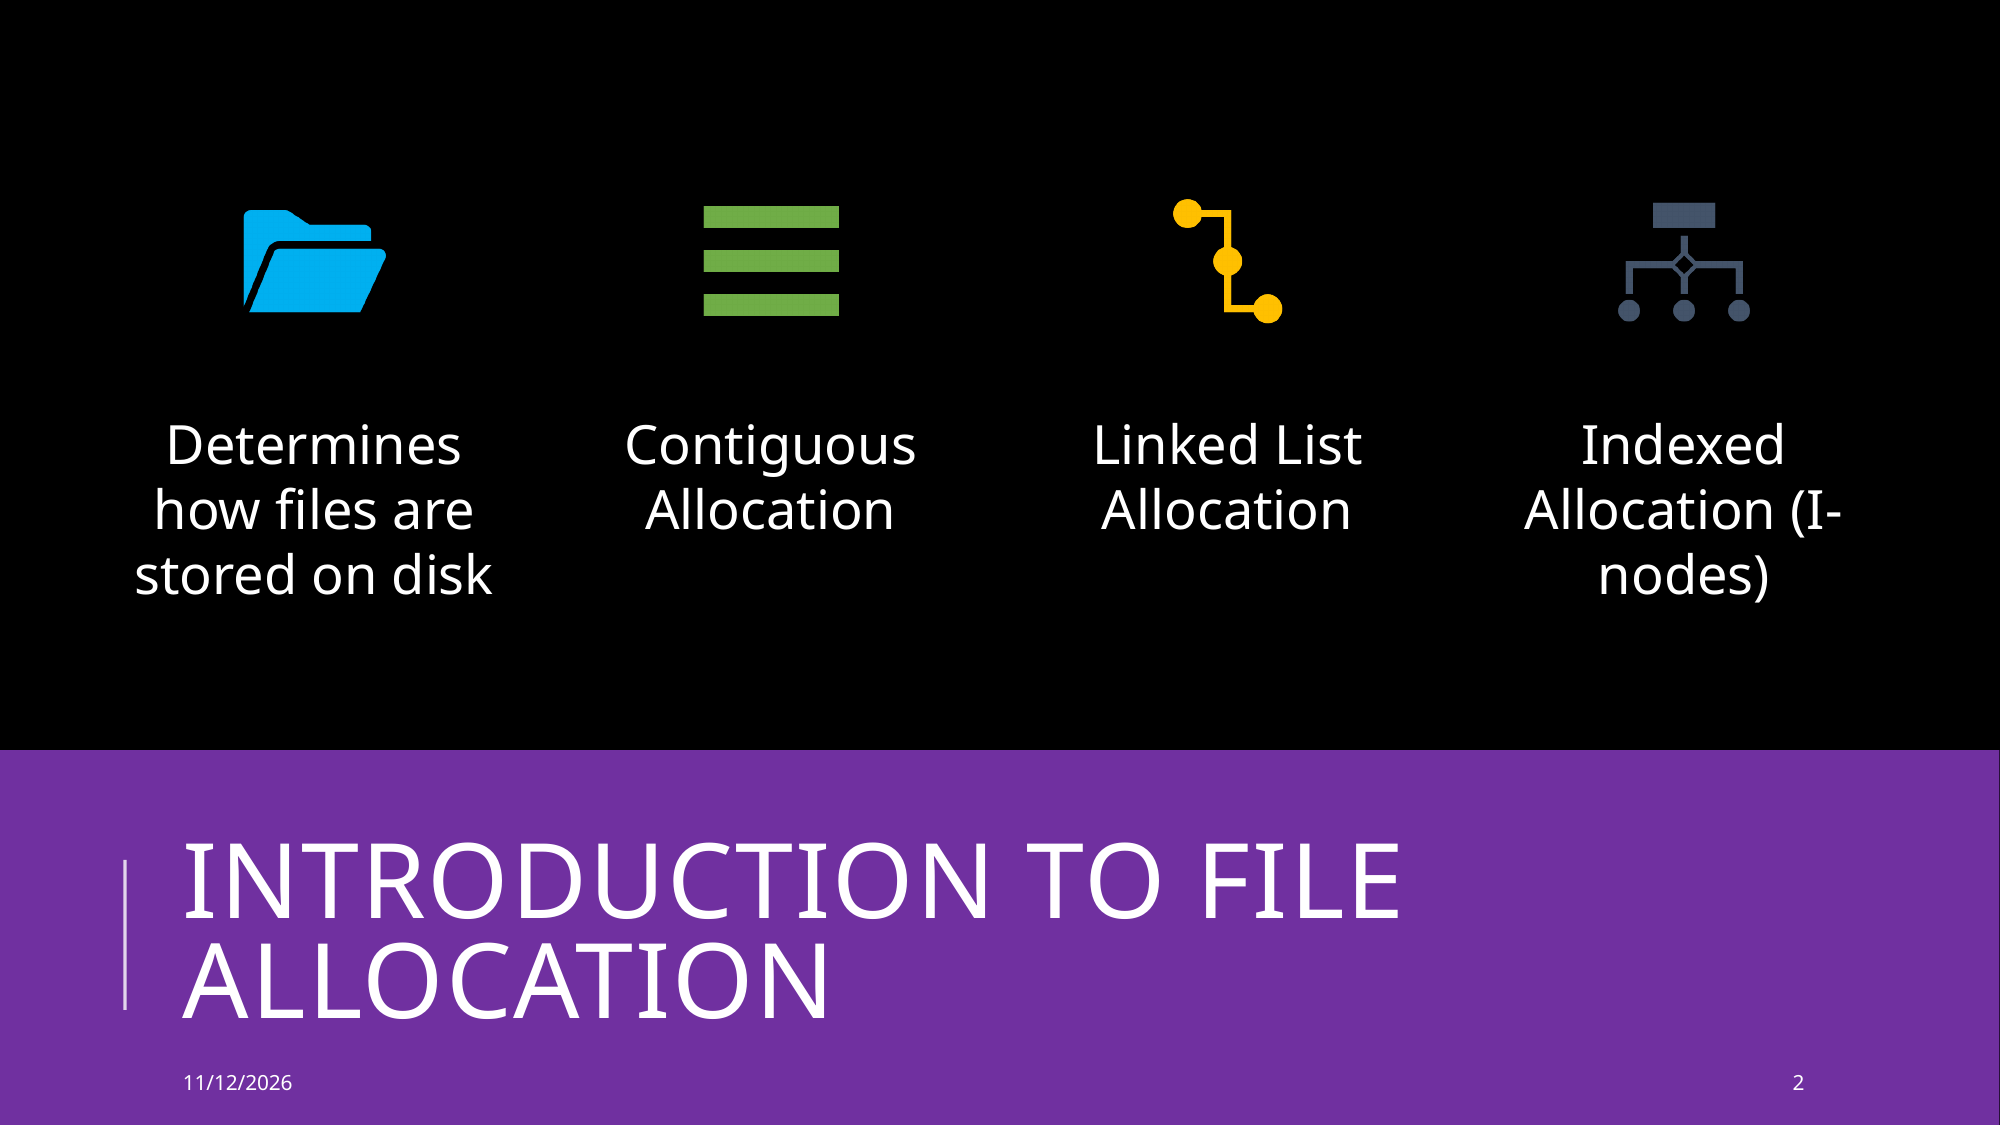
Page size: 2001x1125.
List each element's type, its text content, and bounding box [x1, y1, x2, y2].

slide_number 2 [1777, 1061, 1938, 1107]
title Introduction to File Allocation [168, 815, 1763, 1062]
text_box [0, 0, 2000, 749]
text_box [0, 749, 2000, 1125]
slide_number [168, 1061, 522, 1107]
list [105, 105, 1894, 657]
